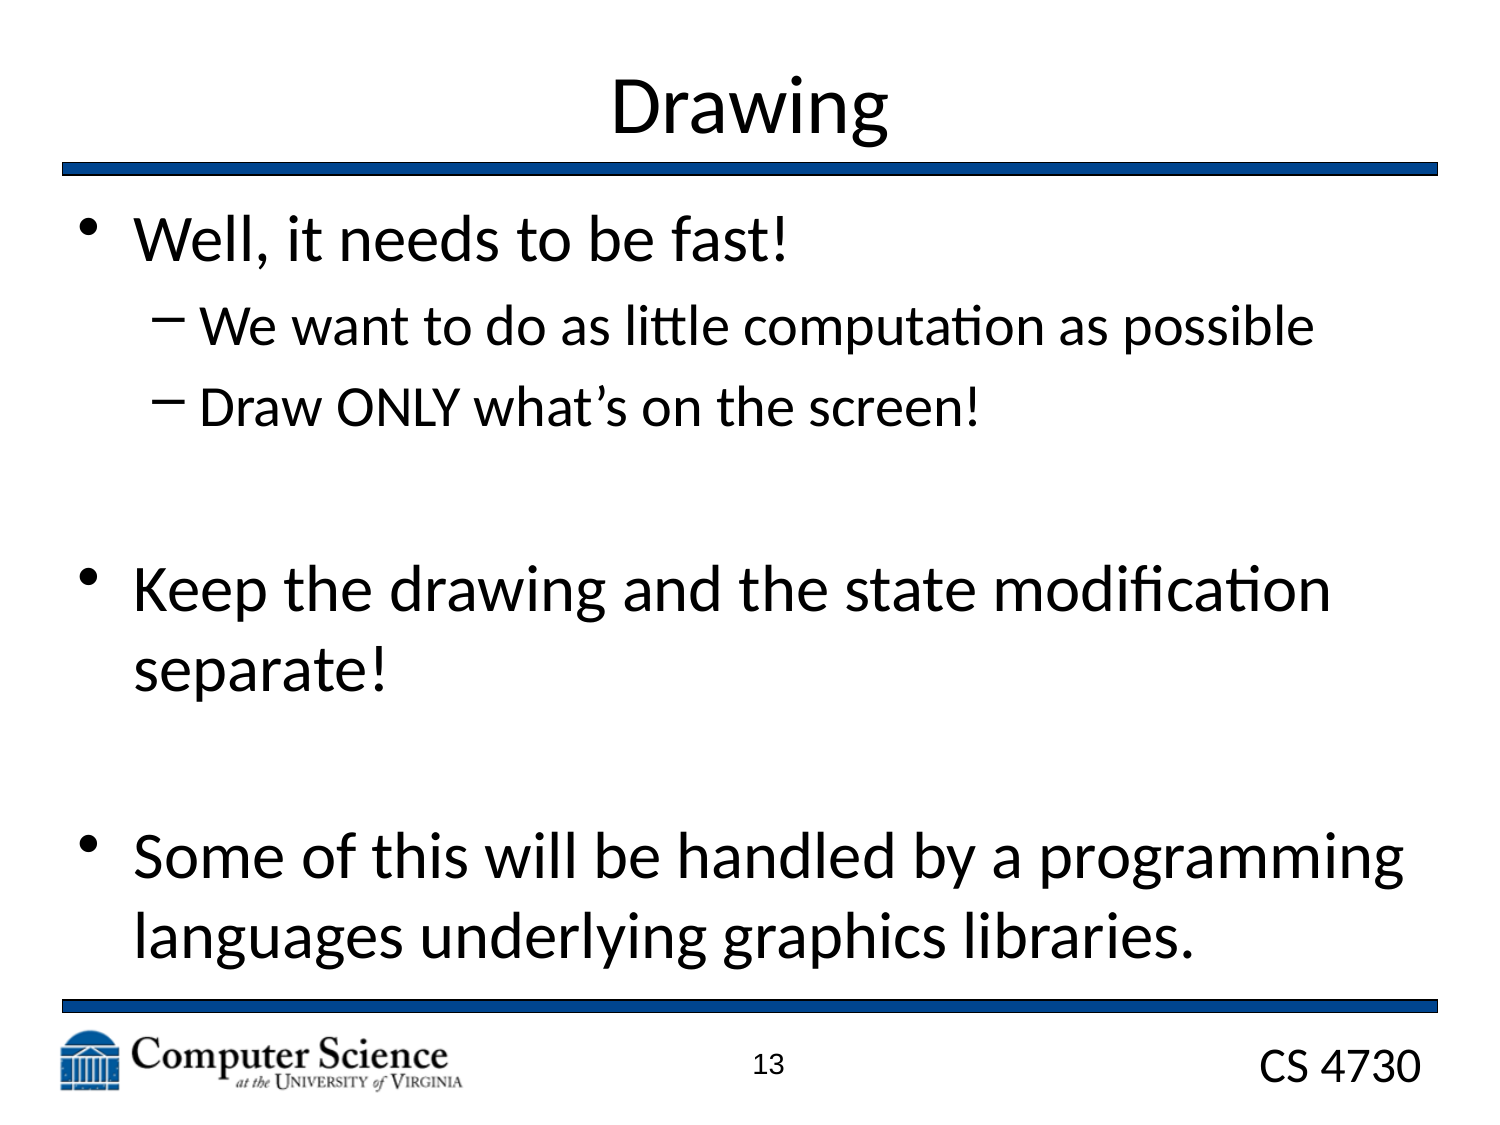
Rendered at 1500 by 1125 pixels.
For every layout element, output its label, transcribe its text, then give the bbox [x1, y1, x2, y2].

list Well, it needs to be fast! We want to do as little computation as possible Draw ONLY what’s on the screen! Keep the drawing and the state modification separate! Some of this will be handled by a programming languages underlying graphics libraries. [62, 187, 1438, 1001]
footer 13 [512, 1037, 1026, 1088]
title Drawing [62, 49, 1438, 151]
picture [50, 1024, 472, 1101]
